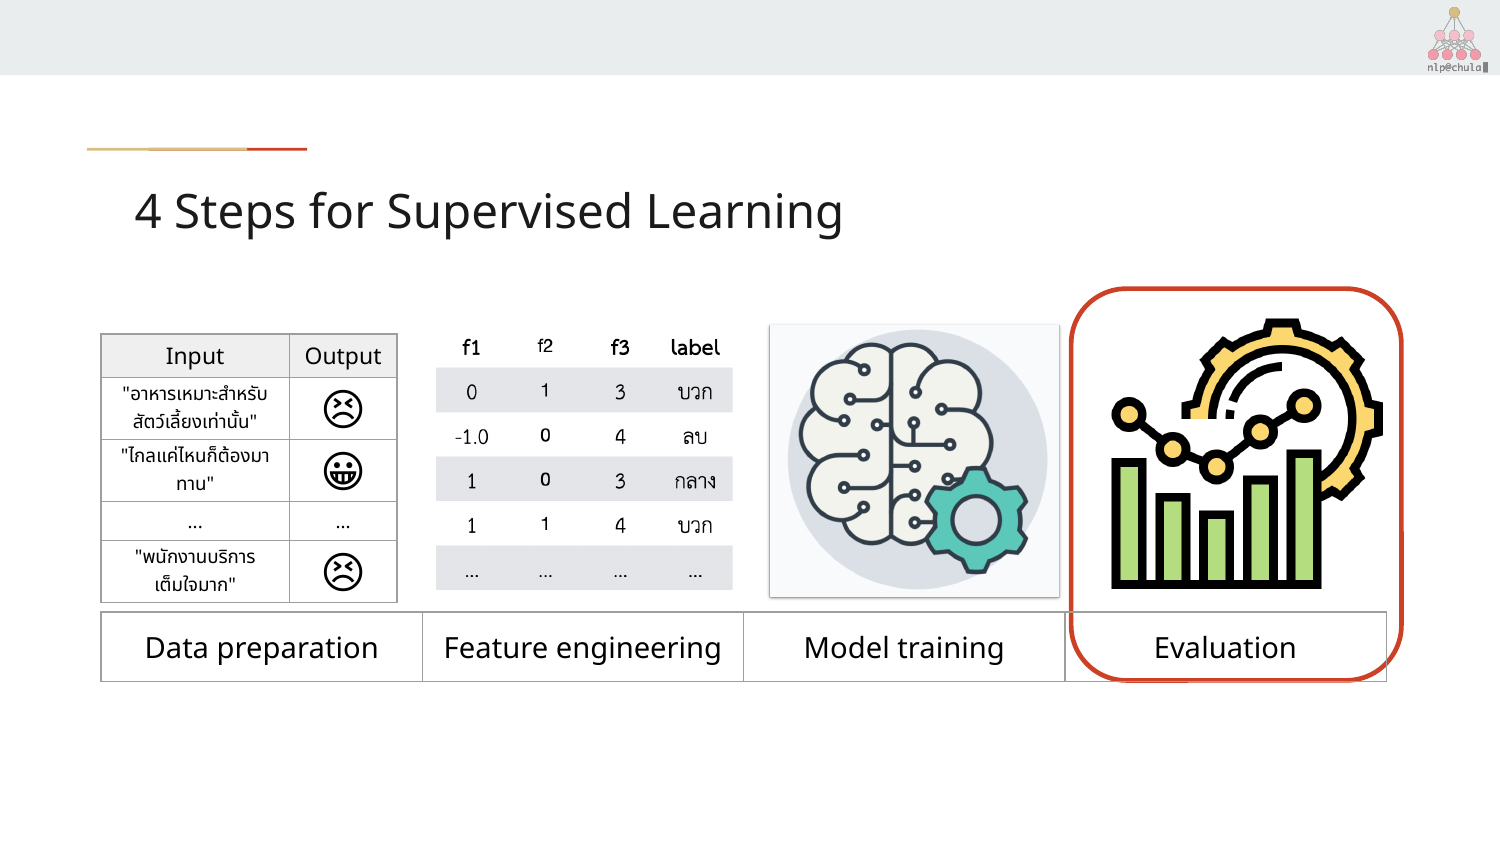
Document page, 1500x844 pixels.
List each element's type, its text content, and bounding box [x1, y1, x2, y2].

picture [766, 323, 1064, 602]
table_header Model training [744, 613, 1064, 681]
text_box [1071, 288, 1402, 663]
picture [1428, 7, 1488, 73]
table_header Output [290, 335, 396, 377]
table_header Evaluation [1066, 613, 1386, 681]
table_header Input [102, 335, 289, 377]
table_cell 😀 [290, 440, 396, 501]
picture [436, 321, 734, 591]
table_cell ... [102, 502, 289, 540]
picture [1107, 314, 1387, 594]
title 4 Steps for Supervised Learning [119, 166, 1381, 255]
table_cell 😣 [290, 541, 396, 602]
table_cell ... [290, 502, 396, 540]
table_cell 😣 [290, 378, 396, 439]
table_header Feature engineering [423, 613, 743, 681]
table_cell "ไกลแค่ไหนก็ต้องมาทาน" [102, 440, 289, 501]
table_cell "อาหารเหมาะสำหรับสัตว์เลี้ยงเท่านั้น" [102, 378, 289, 439]
table_cell "พนักงานบริการเต็มใจมาก" [102, 541, 289, 602]
table_header Data preparation [102, 613, 422, 681]
